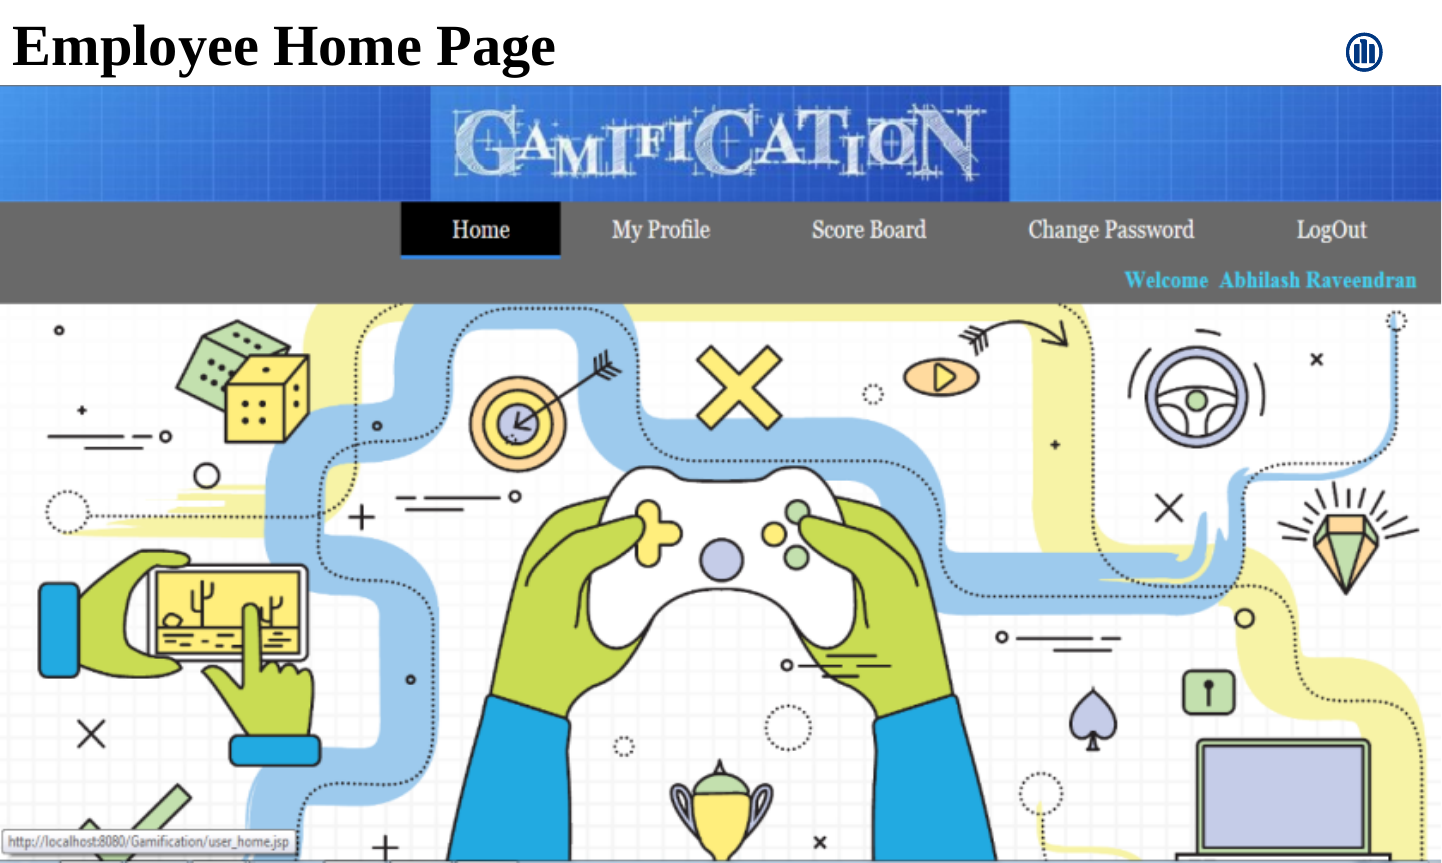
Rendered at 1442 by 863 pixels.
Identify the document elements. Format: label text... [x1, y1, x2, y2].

picture [0, 84, 1442, 863]
text_box Employee Home Page [0, 0, 596, 83]
